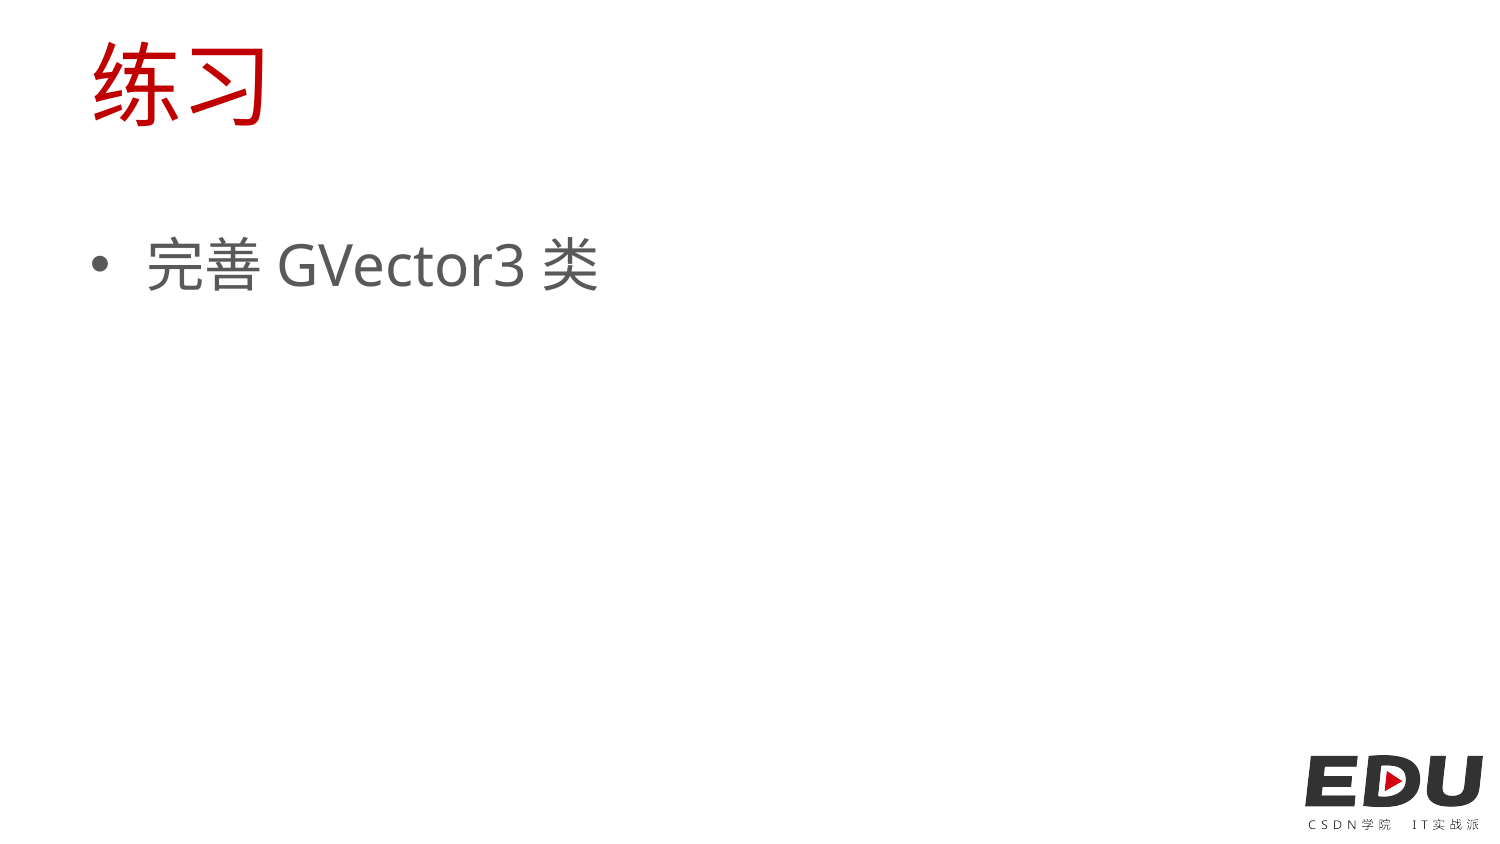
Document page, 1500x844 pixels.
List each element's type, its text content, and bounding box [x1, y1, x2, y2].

title 练习 [75, 20, 1425, 137]
picture [1305, 755, 1483, 830]
text_box 完善GVector3类 [74, 185, 1425, 830]
